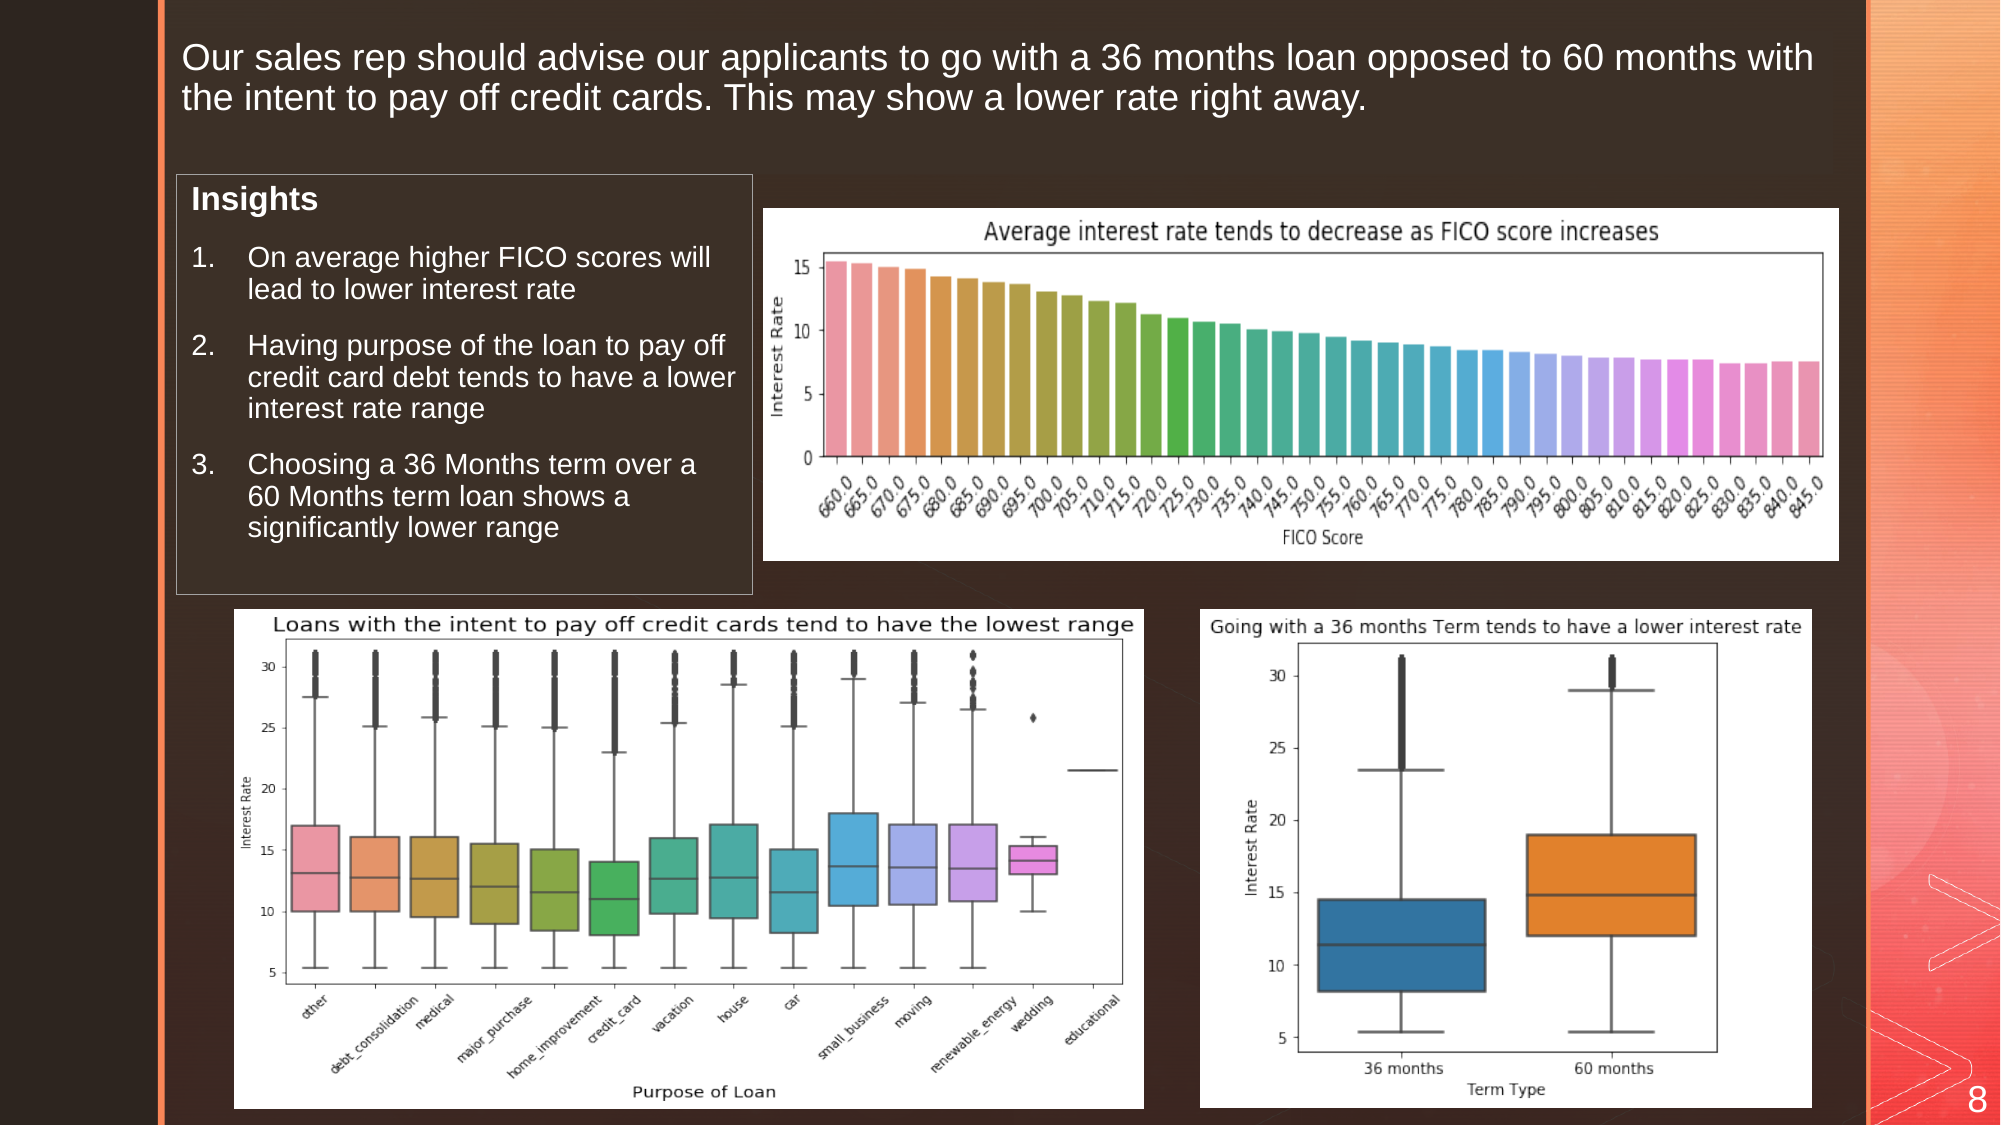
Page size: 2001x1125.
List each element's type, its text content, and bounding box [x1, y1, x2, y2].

text_box Insights On average higher FICO scores will lead to lower interest rate Having purpose of the loan to pay off credit card debt tends to have a lower interest rate range Choosing a 36 Months term over a 60 Months term loan shows a significantly lower range [176, 174, 753, 595]
picture [1199, 608, 1813, 1109]
picture [1871, 0, 2001, 1125]
title Our sales rep should advise our applicants to go with a 36 months loan opposed to 60 months with the intent to pay off credit cards. This may show a lower rate right away. [166, 30, 1834, 175]
picture [762, 207, 1839, 562]
picture [233, 608, 1144, 1109]
slide_number 8 [1891, 1071, 1996, 1125]
